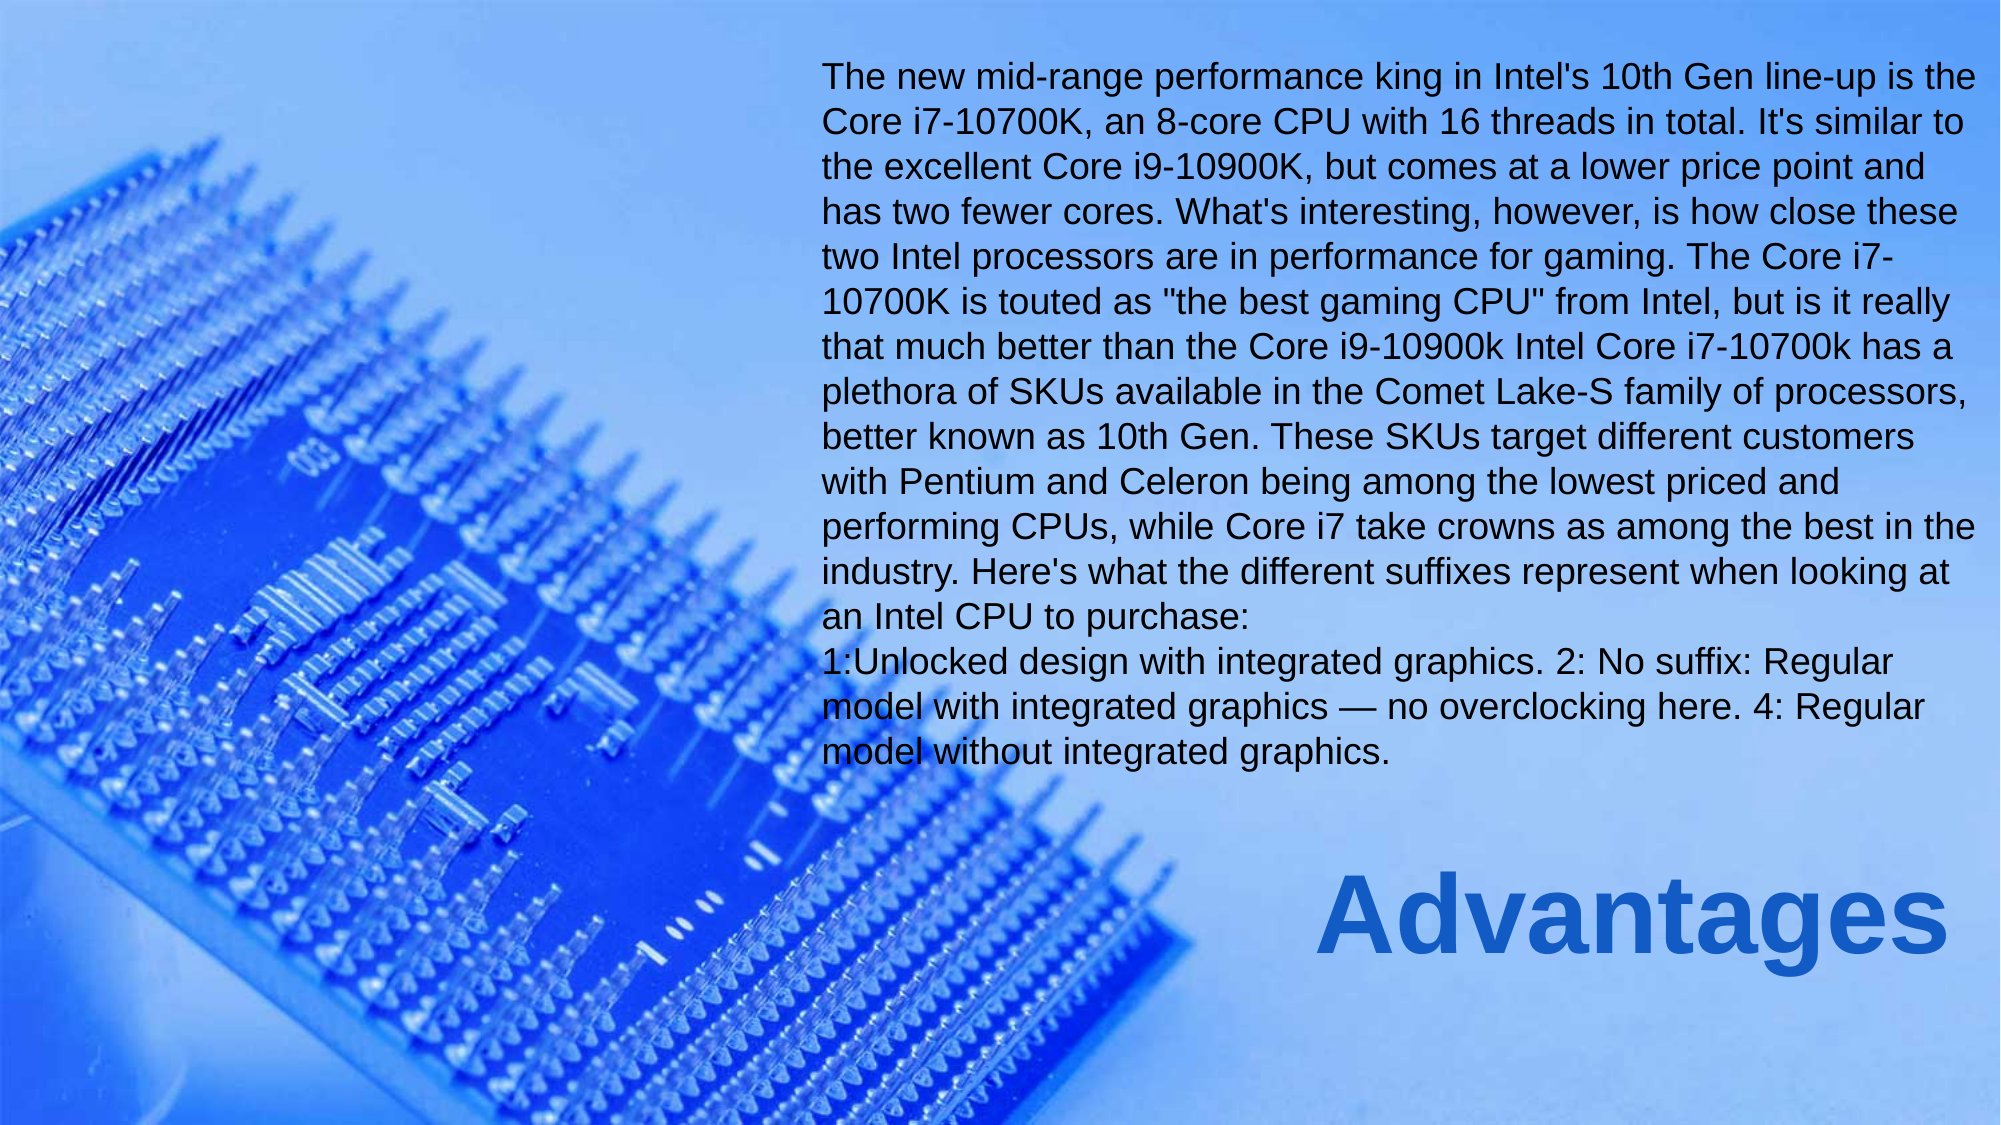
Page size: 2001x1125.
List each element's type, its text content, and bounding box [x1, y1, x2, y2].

text_box Advantages [1299, 833, 1975, 983]
picture [0, 0, 2001, 1125]
text_box The new mid-range performance king in Intel's 10th Gen line-up is the Core i7-10700K, an 8-core CPU with 16 threads in total. It's similar to the excellent Core i9-10900K, but comes at a lower price point and has two fewer cores. What's interesting, however, is how close these two Intel processors are in performance for gaming. The Core i7-10700K is touted as "the best gaming CPU" from Intel, but is it really that much better than the Core i9-10900k Intel Core i7-10700k has a plethora of SKUs available in the Comet Lake-S family of processors, better known as 10th Gen. These SKUs target different customers with Pentium and Celeron being among the lowest priced and performing CPUs, while Core i7 take crowns as among the best in the industry. Here's what the different suffixes represent when looking at an Intel CPU to purchase: 1:Unlocked design with integrated graphics. 2: No suffix: Regular model with integrated graphics — no overclocking here. 4: Regular model without integrated graphics. [806, 44, 2000, 780]
